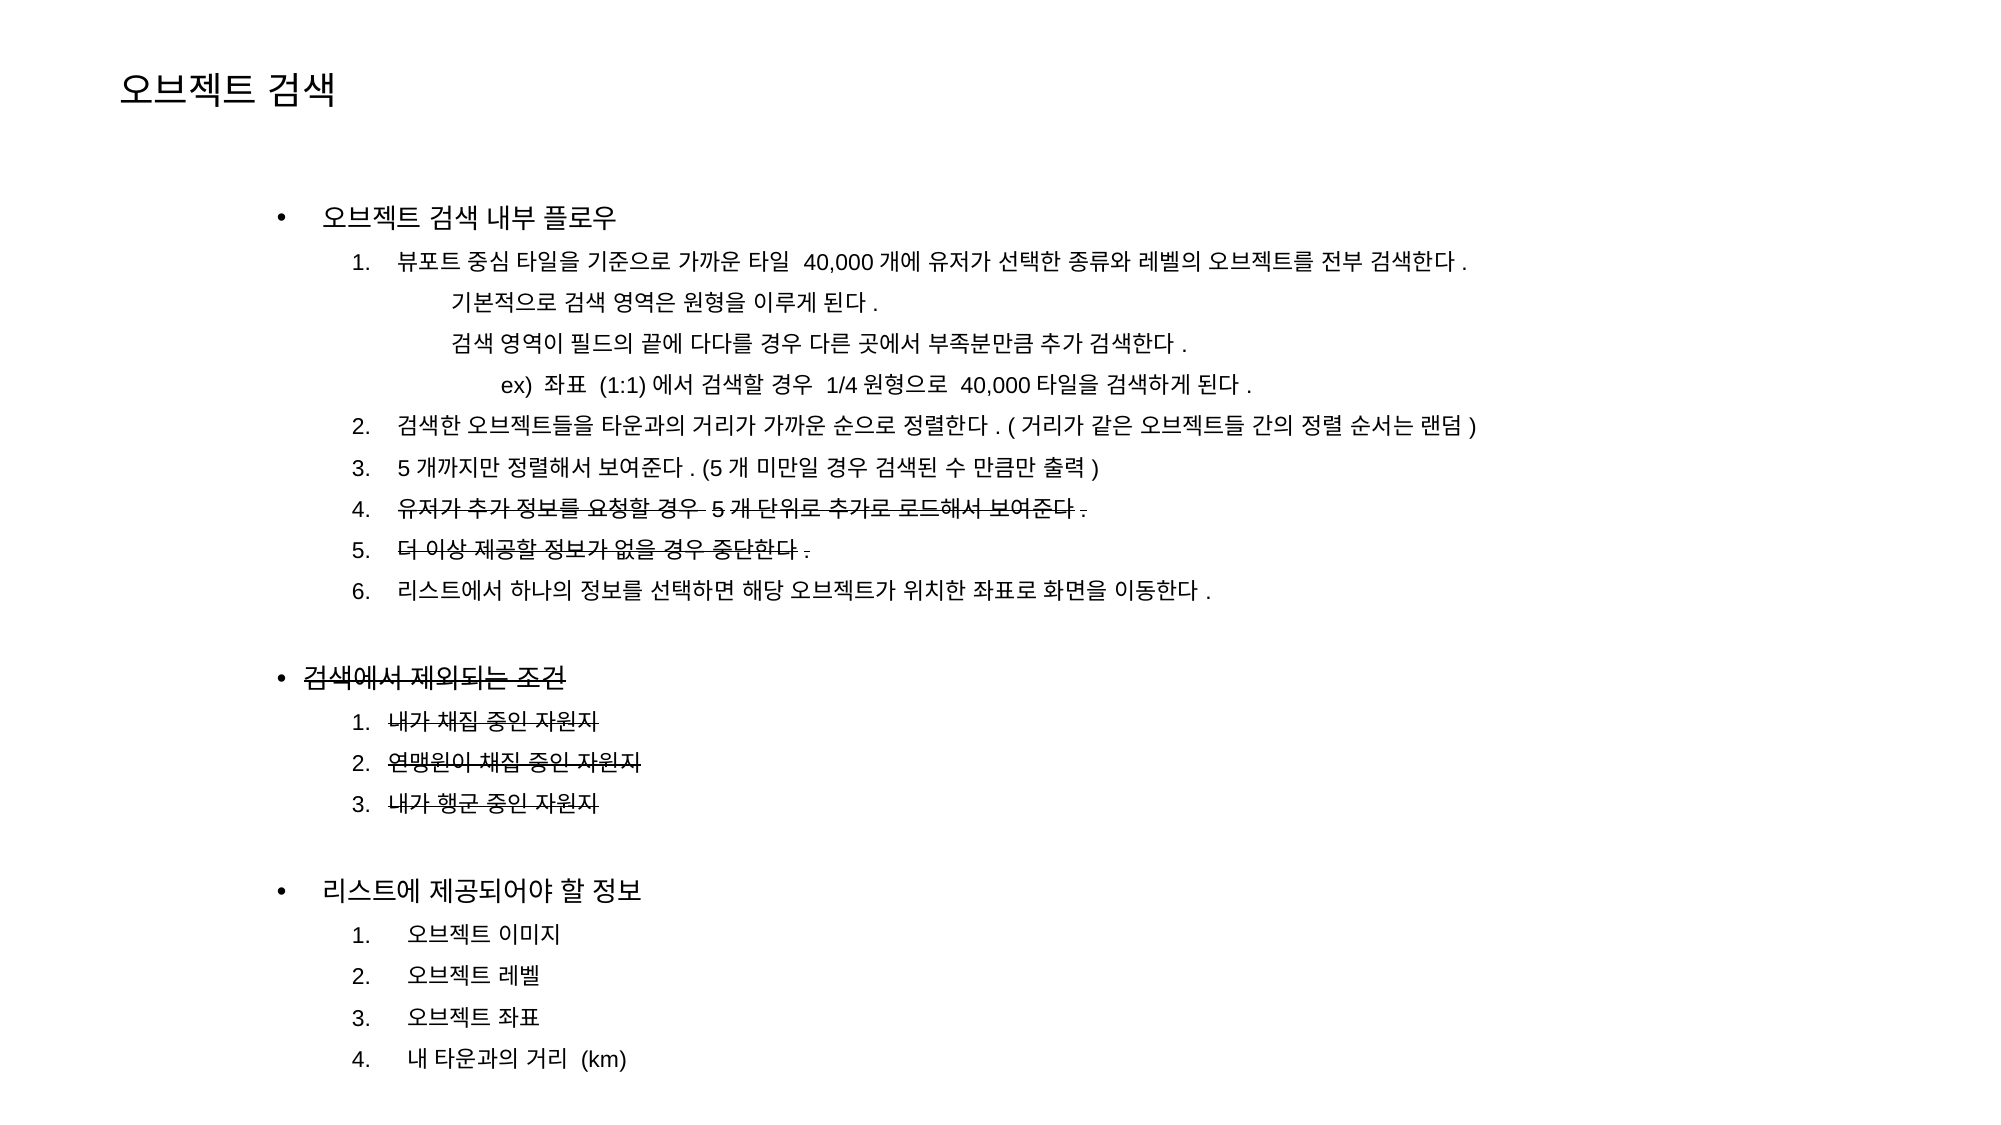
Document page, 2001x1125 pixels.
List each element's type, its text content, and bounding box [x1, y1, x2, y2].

text_box 오브젝트 검색 내부 플로우 뷰포트 중심 타일을 기준으로 가까운 타일 40,000개에 유저가 선택한 종류와 레벨의 오브젝트를 전부 검색한다. 기본적으로 검색 영역은 원형을 이루게 된다. 검색 영역이 필드의 끝에 다다를 경우 다른 곳에서 부족분만큼 추가 검색한다. ex) 좌표 (1:1)에서 검색할 경우 1/4원형으로 40,000타일을 검색하게 된다. 검색한 오브젝트들을 타운과의 거리가 가까운 순으로 정렬한다. (거리가 같은 오브젝트들 간의 정렬 순서는 랜덤) 5개까지만 정렬해서 보여준다. (5개 미만일 경우 검색된 수 만큼만 출력) 유저가 추가 정보를 요청할 경우 5개 단위로 추가로 로드해서 보여준다. 더 이상 제공할 정보가 없을 경우 중단한다. 리스트에서 하나의 정보를 선택하면 해당 오브젝트가 위치한 좌표로 화면을 이동한다. 검색에서 제외되는 조건 내가 채집 중인 자원지 연맹원이 채집 중인 자원지 내가 행군 중인 자원지 리스트에 제공되어야 할 정보 오브젝트 이미지 오브젝트 레벨 오브젝트 좌표 내 타운과의 거리 (km) [260, 177, 1813, 1125]
text_box 오브젝트 검색 [104, 59, 676, 121]
